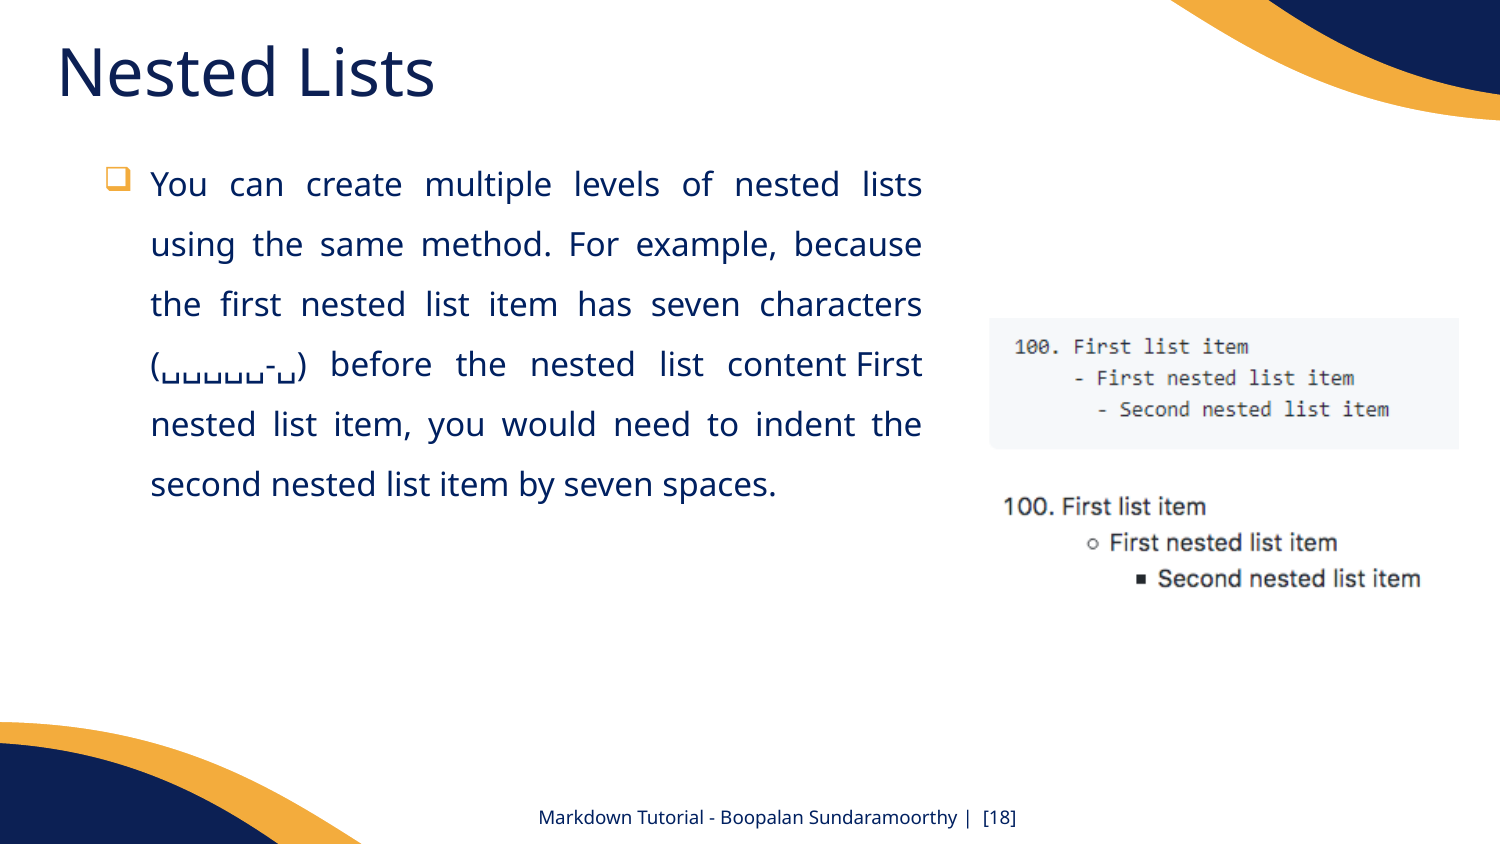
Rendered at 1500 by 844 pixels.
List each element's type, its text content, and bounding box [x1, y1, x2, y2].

text_box You can create multiple levels of nested lists using the same method. For example, because the first nested list item has seven characters (␣␣␣␣␣-␣) before the nested list content First nested list item, you would need to indent the second nested list item by seven spaces. [88, 128, 939, 509]
text_box Markdown Tutorial - Boopalan Sundaramoorthy | [18] [71, 779, 1459, 839]
title Nested Lists [41, 32, 1303, 109]
picture [988, 318, 1459, 629]
